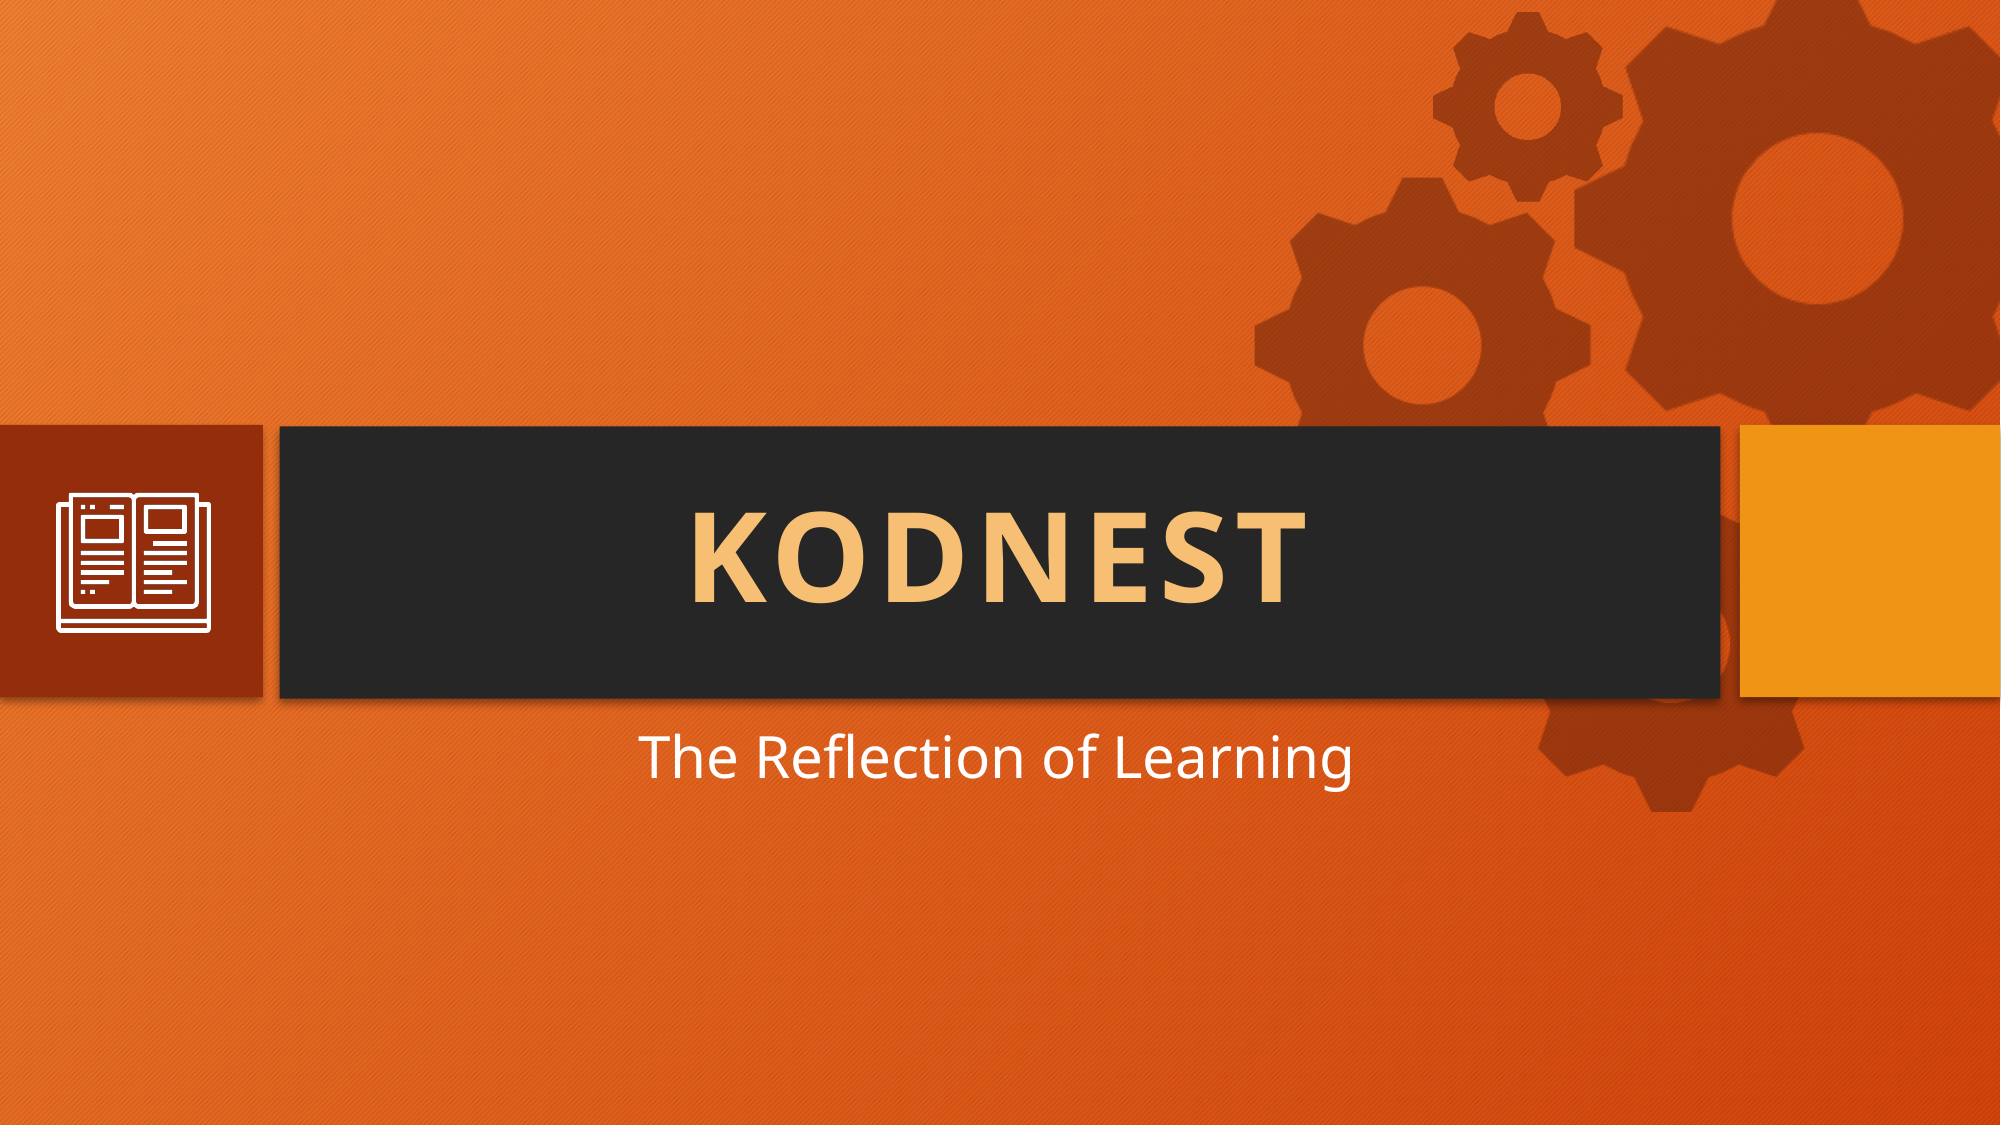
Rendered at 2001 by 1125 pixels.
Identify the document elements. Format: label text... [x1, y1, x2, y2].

picture [56, 485, 211, 640]
picture [1186, 0, 2000, 881]
title KODNEST [299, 449, 1694, 676]
subtitle The Reflection of Learning [300, 720, 1694, 905]
